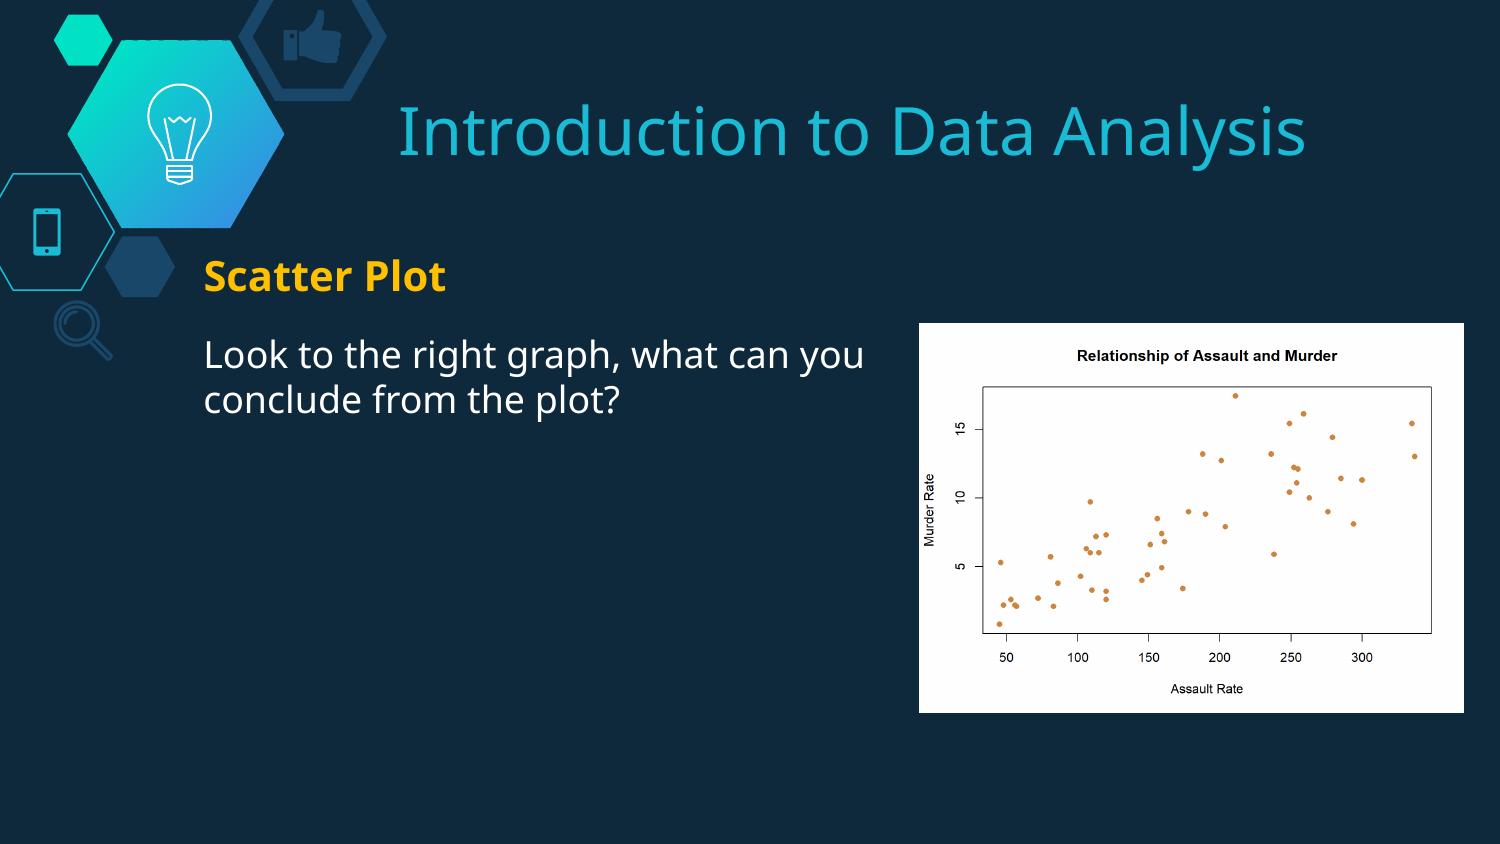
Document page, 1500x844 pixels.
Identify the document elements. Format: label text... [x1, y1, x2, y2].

text_box Look to the right graph, what can you conclude from the plot? [188, 323, 906, 474]
text_box Scatter Plot [188, 242, 1331, 308]
title Introduction to Data Analysis [384, 77, 1455, 184]
picture [919, 323, 1465, 713]
